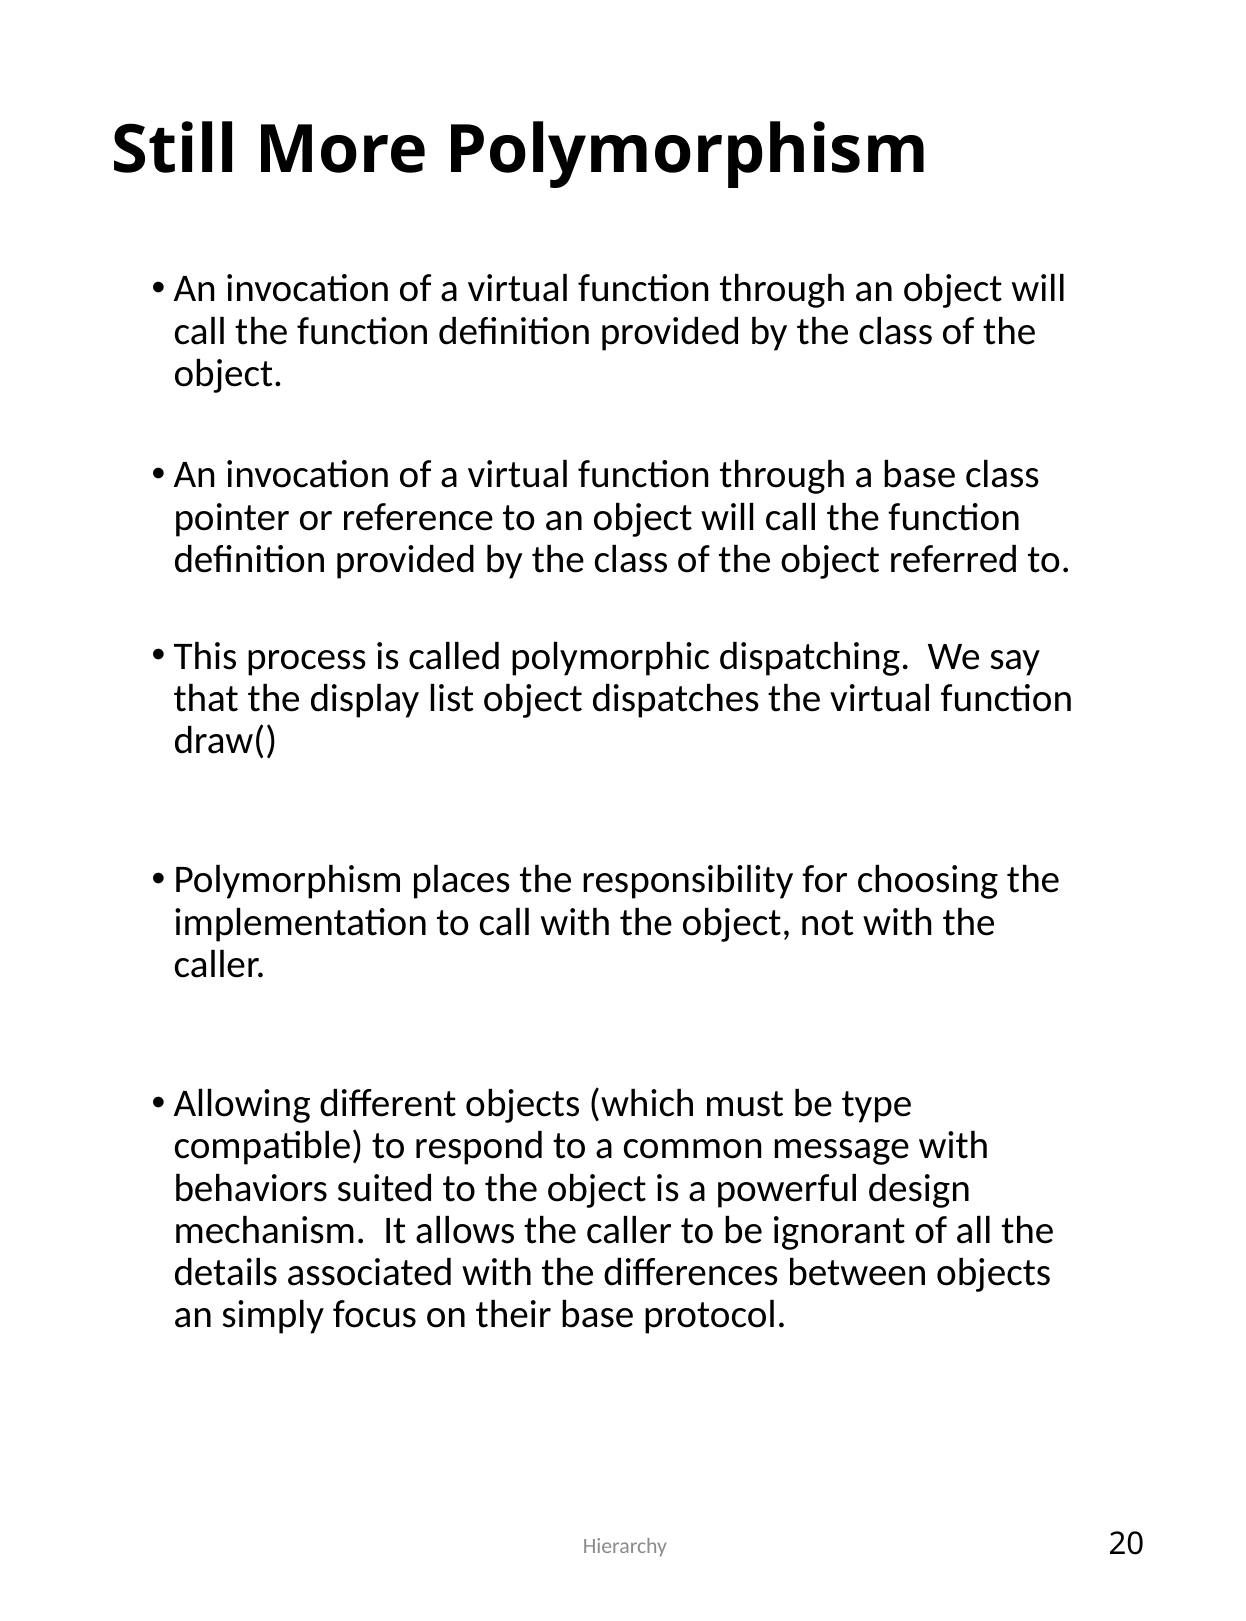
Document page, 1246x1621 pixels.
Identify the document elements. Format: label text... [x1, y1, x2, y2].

slide_number 20 [879, 1501, 1160, 1588]
title Still More Polymorphism [96, 78, 1156, 223]
list An invocation of a virtual function through an object will call the function definition provided by the class of the object. An invocation of a virtual function through a base class pointer or reference to an object will call the function definition provided by the class of the object referred to. This process is called polymorphic dispatching. We say that the display list object dispatches the virtual function draw() Polymorphism places the responsibility for choosing the implementation to call with the object, not with the caller. Allowing different objects (which must be type compatible) to respond to a common message with behaviors suited to the object is a powerful design mechanism. It allows the caller to be ignorant of all the details associated with the differences between objects an simply focus on their base protocol. [135, 260, 1111, 1398]
footer Hierarchy [412, 1501, 833, 1588]
